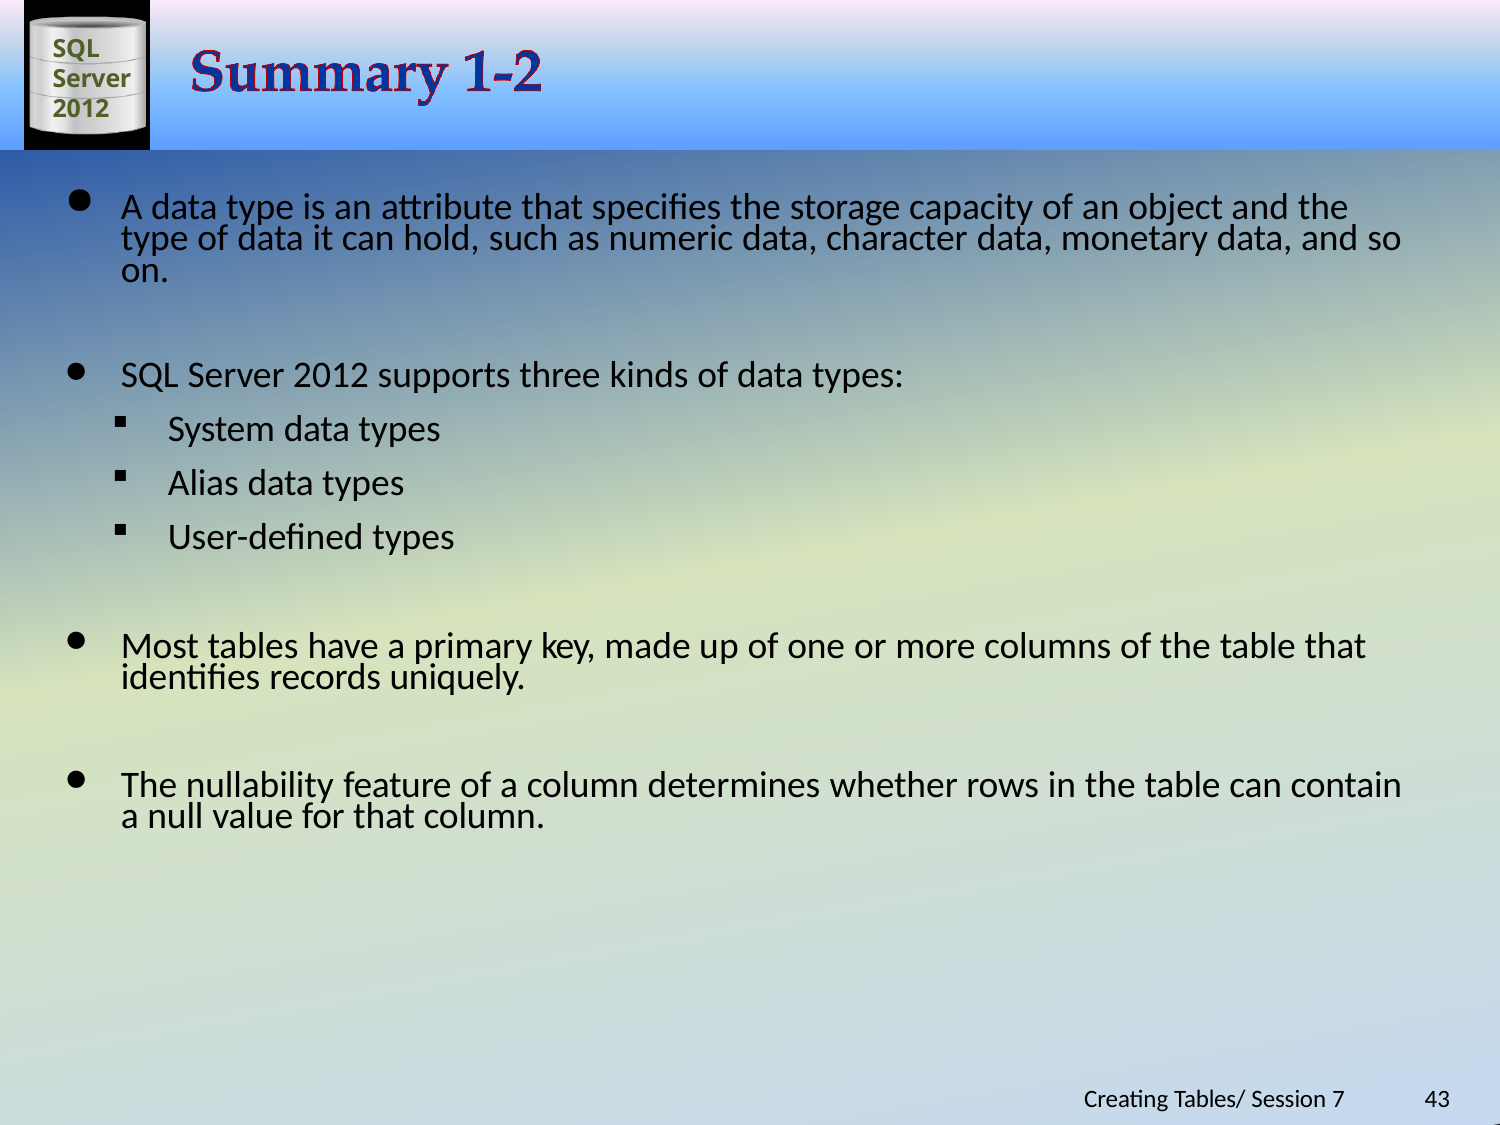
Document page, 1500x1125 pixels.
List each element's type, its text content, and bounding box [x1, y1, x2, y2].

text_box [0, 0, 1500, 151]
text_box SQL Server 2012 A data type is an attribute that specifies the storage capacity of an object and the type of data it can hold, such as numeric data, character data, monetary data, and so on. SQL Server 2012 supports three kinds of data types: System data types Alias data types User-defined types Most tables have a primary key, made up of one or more columns of the table that identifies records uniquely. The nullability feature of a column determines whether rows in the table can contain a null value for that column. [50, 159, 1414, 835]
slide_number Creating Tables/ Session 7 [1082, 1086, 1350, 1125]
picture [0, 151, 1500, 1125]
slide_number 43 [1418, 1086, 1457, 1125]
